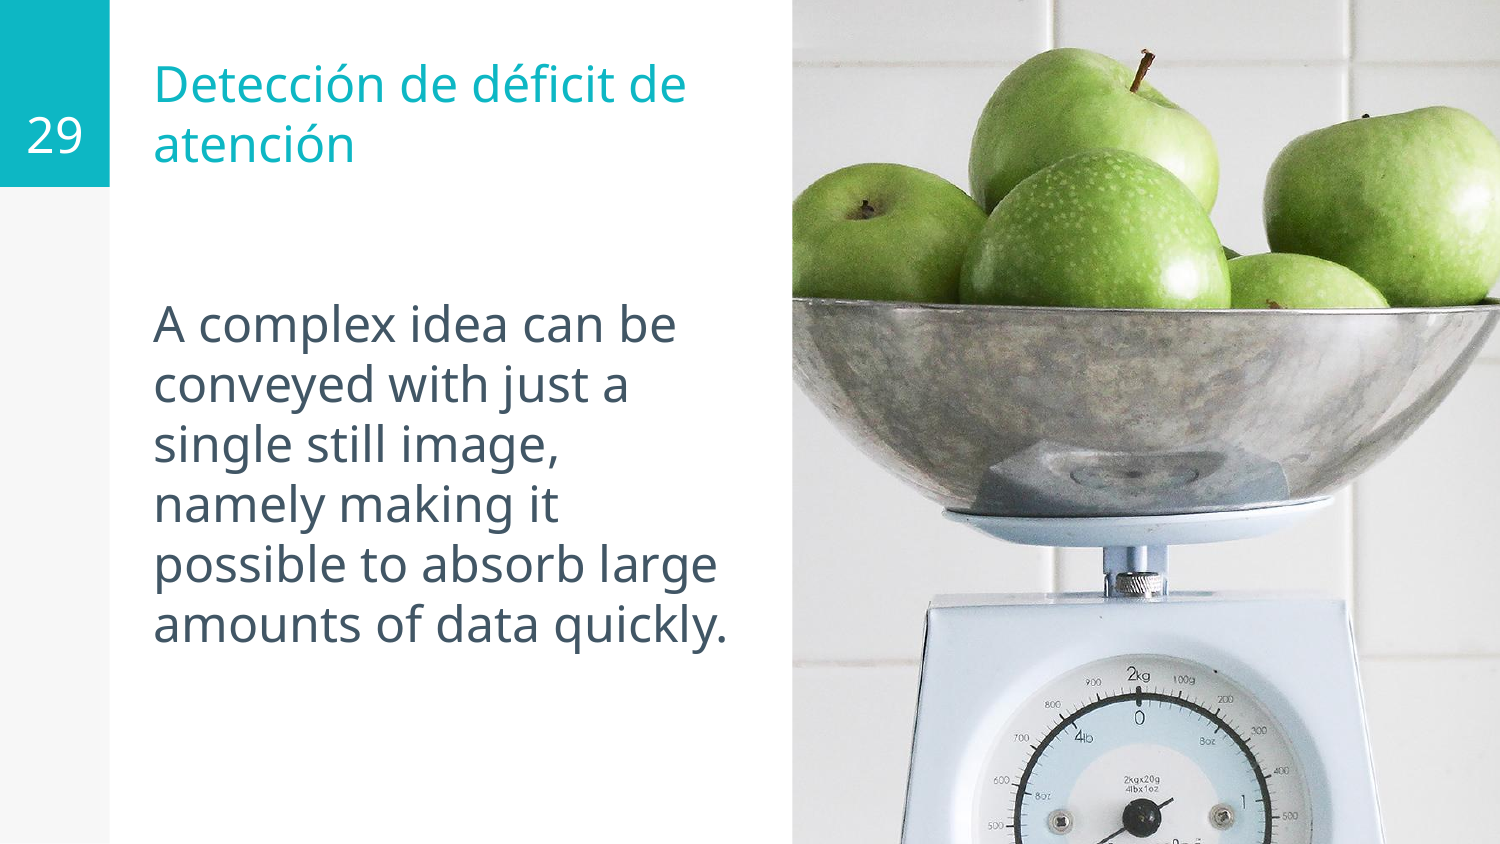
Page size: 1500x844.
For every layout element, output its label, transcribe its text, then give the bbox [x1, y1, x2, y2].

title Detección de déficit de atención [138, 0, 722, 188]
slide_number 29 [0, 0, 110, 187]
list A complex idea can be conveyed with just a single still image, namely making it possible to absorb large amounts of data quickly. [138, 277, 757, 808]
picture [792, 0, 1500, 844]
